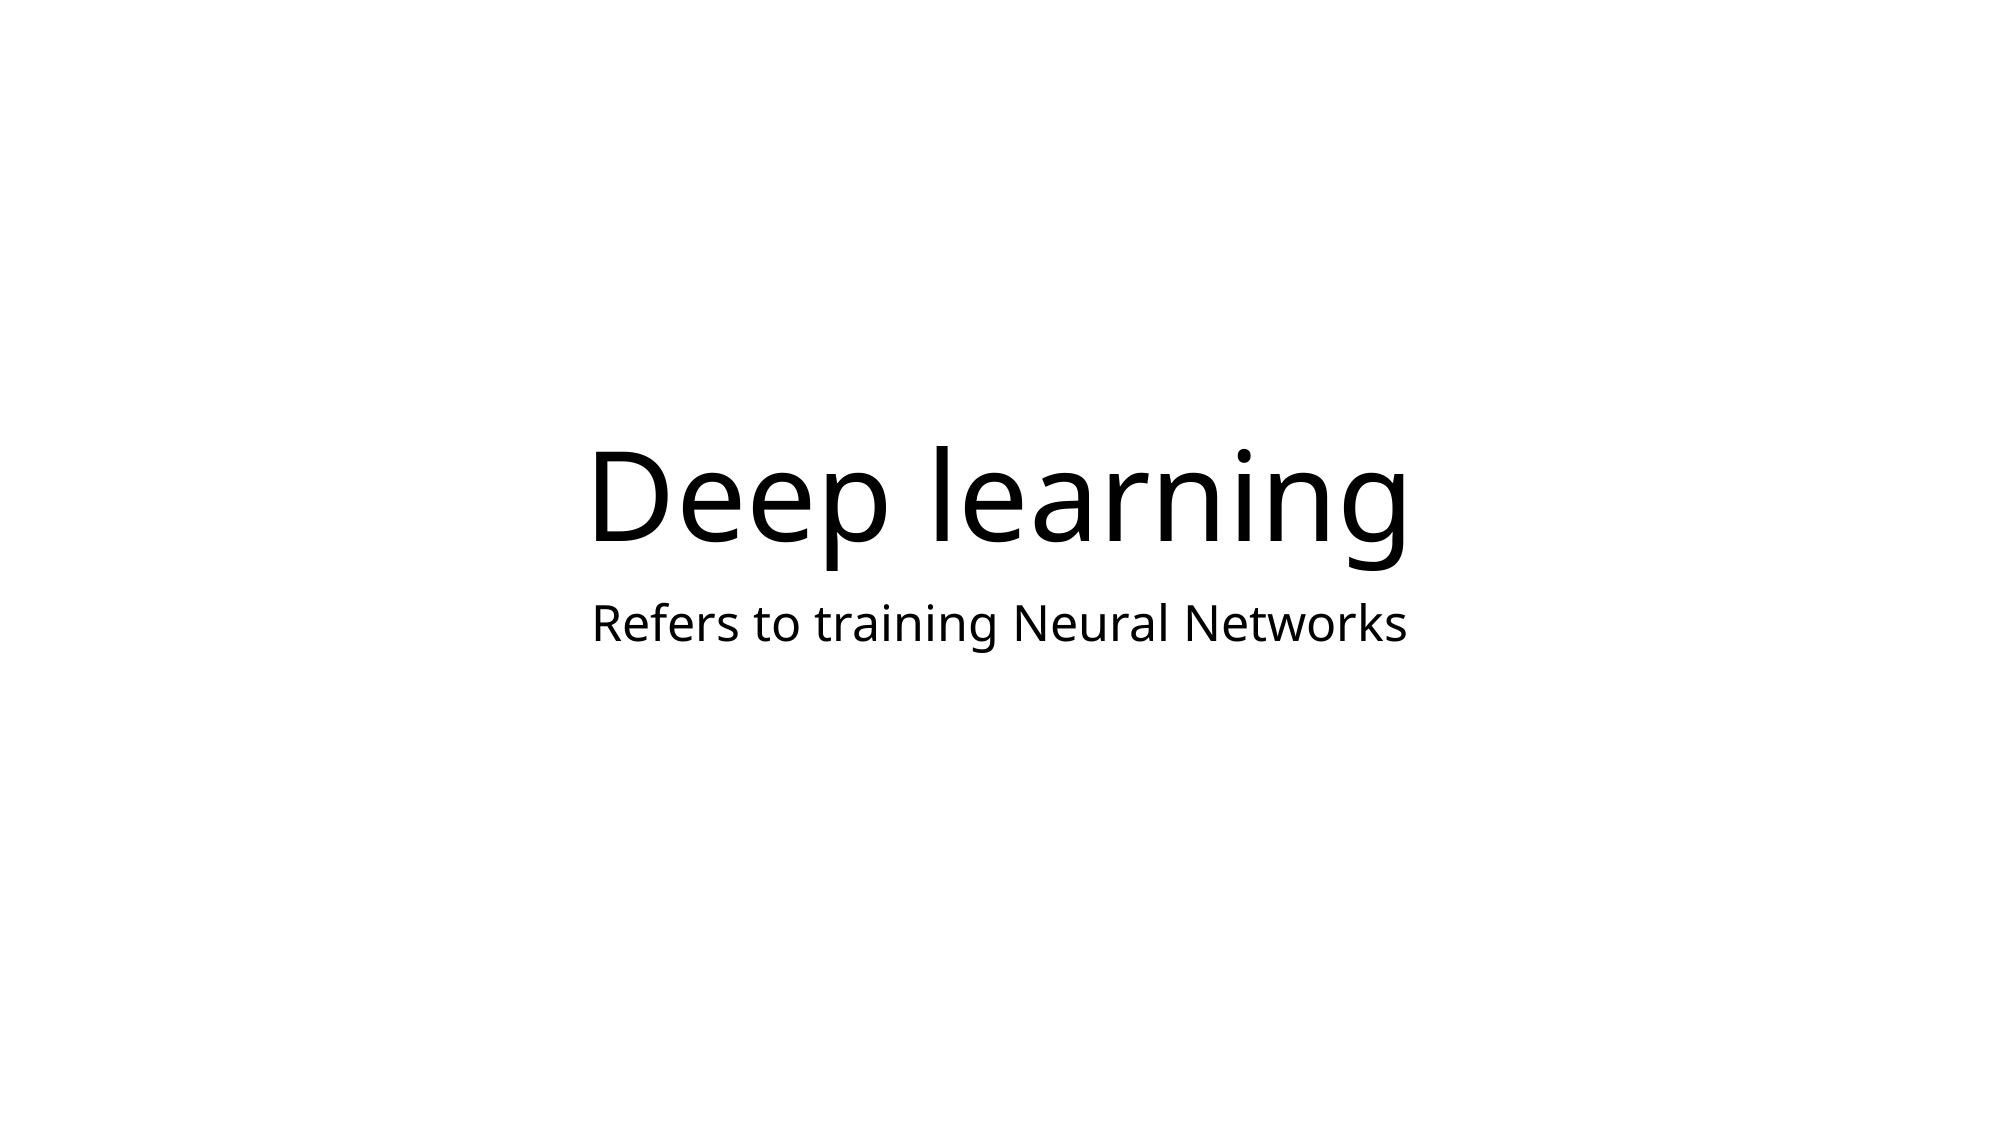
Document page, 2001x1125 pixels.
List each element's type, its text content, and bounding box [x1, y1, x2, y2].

subtitle Refers to training Neural Networks [249, 590, 1750, 863]
title Deep learning [249, 184, 1750, 576]
